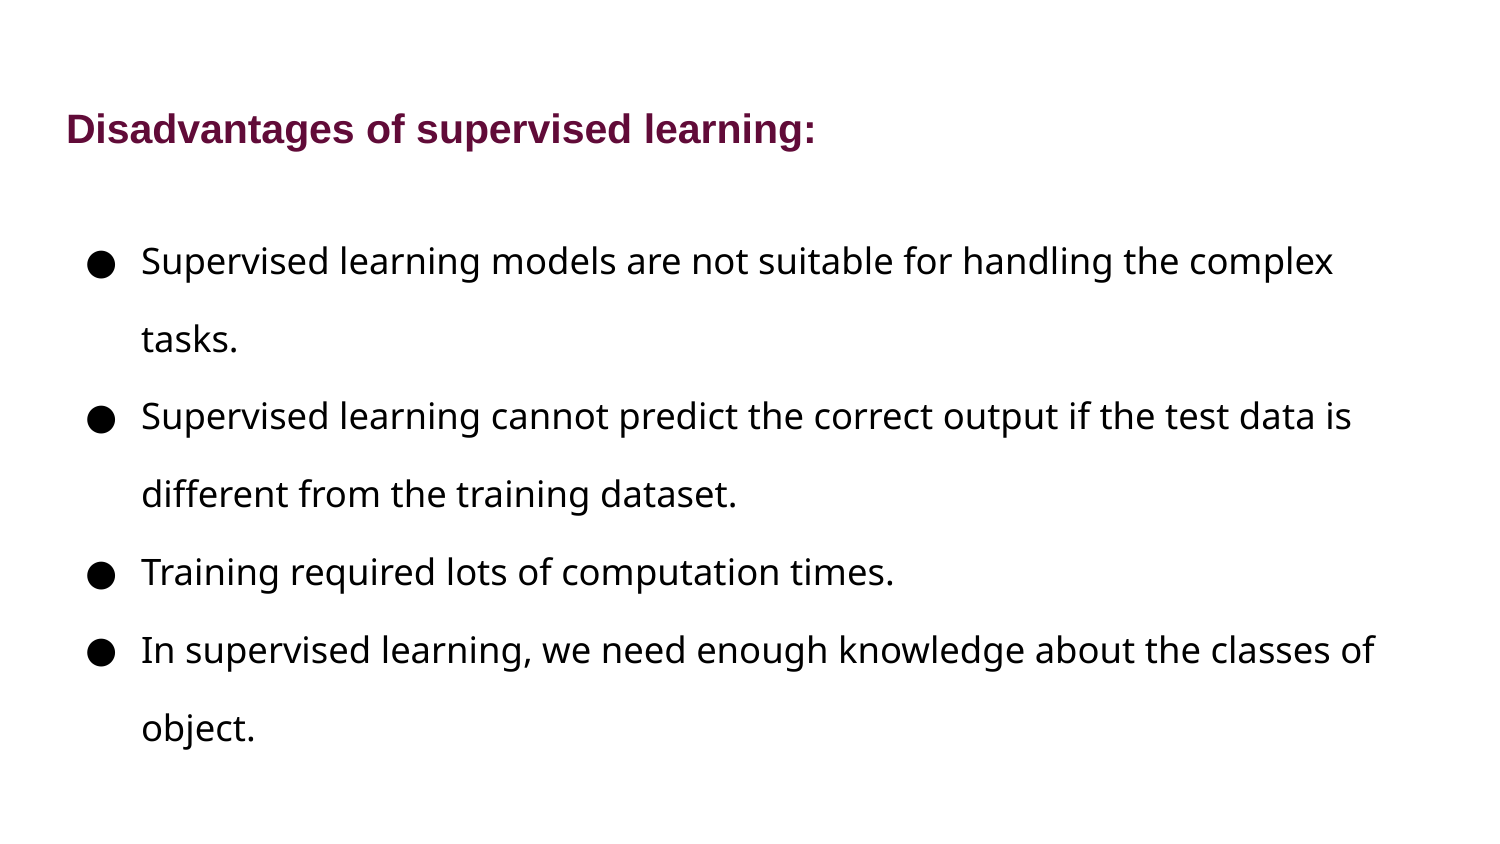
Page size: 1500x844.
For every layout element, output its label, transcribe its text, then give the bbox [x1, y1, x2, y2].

list Supervised learning models are not suitable for handling the complex tasks. Supervised learning cannot predict the correct output if the test data is different from the training dataset. Training required lots of computation times. In supervised learning, we need enough knowledge about the classes of object. [51, 189, 1449, 750]
title Disadvantages of supervised learning: [51, 72, 1449, 167]
